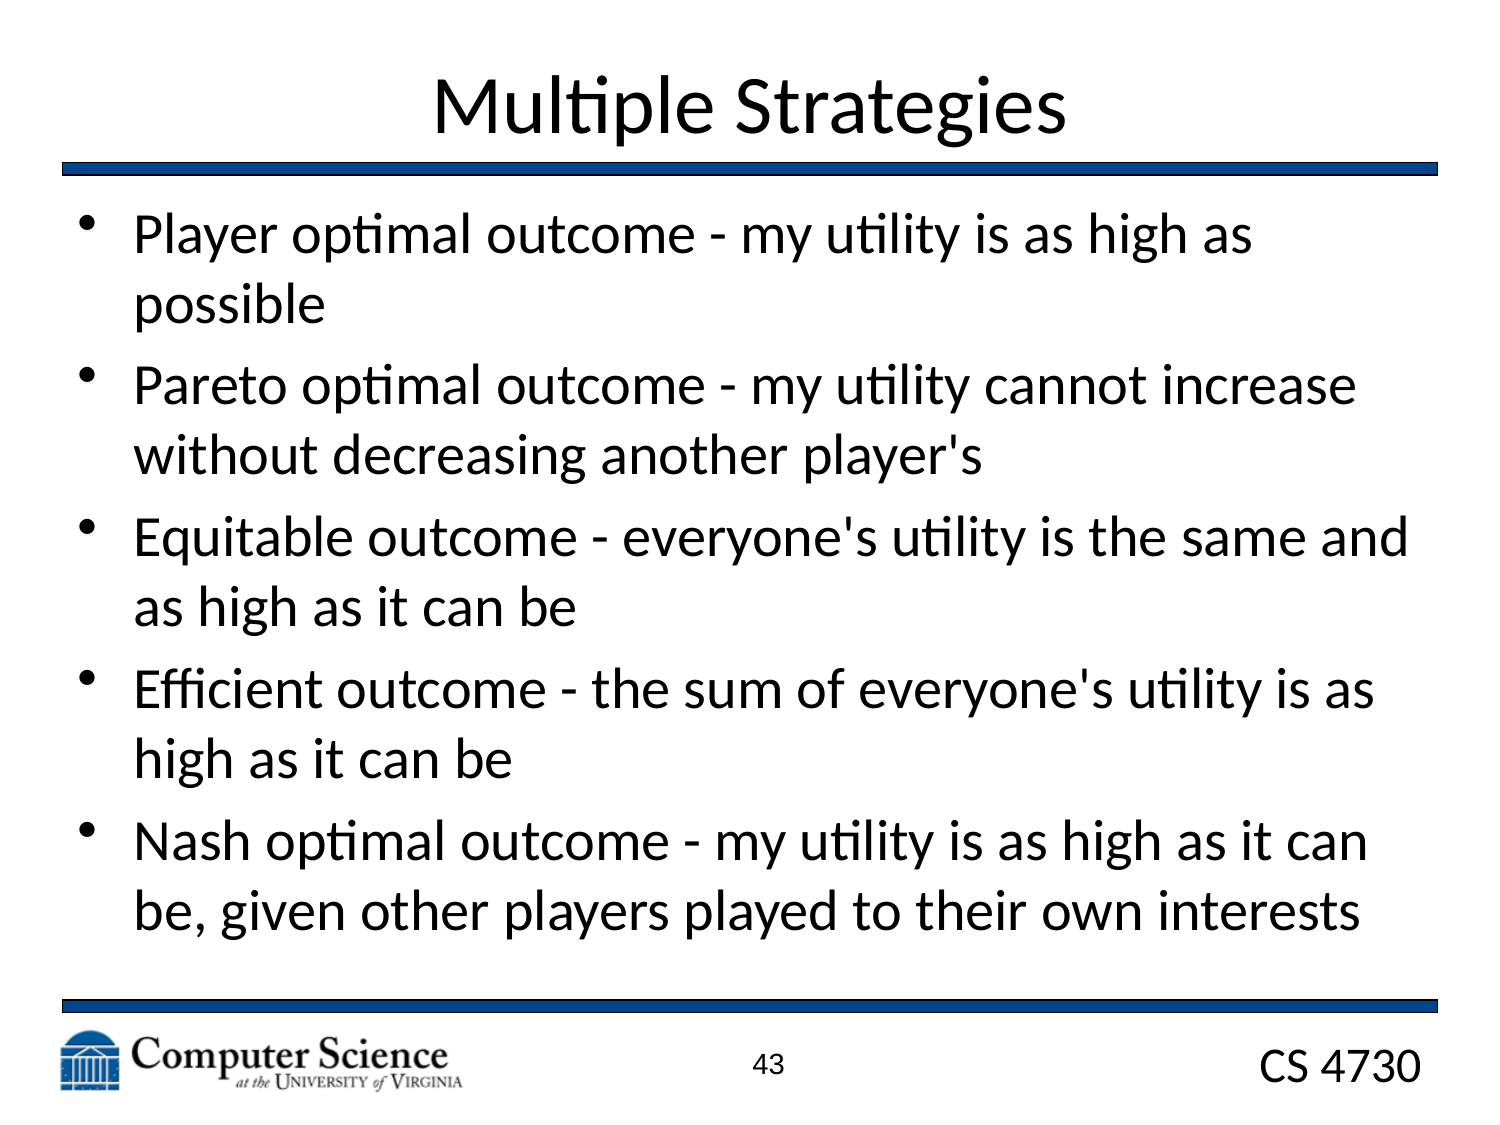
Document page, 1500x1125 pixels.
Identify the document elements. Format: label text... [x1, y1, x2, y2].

footer 43 [512, 1037, 1026, 1088]
title Multiple Strategies [62, 49, 1438, 151]
picture [50, 1024, 472, 1101]
list Player optimal outcome - my utility is as high as possible Pareto optimal outcome - my utility cannot increase without decreasing another player's Equitable outcome - everyone's utility is the same and as high as it can be Efficient outcome - the sum of everyone's utility is as high as it can be Nash optimal outcome - my utility is as high as it can be, given other players played to their own interests [62, 187, 1438, 1001]
